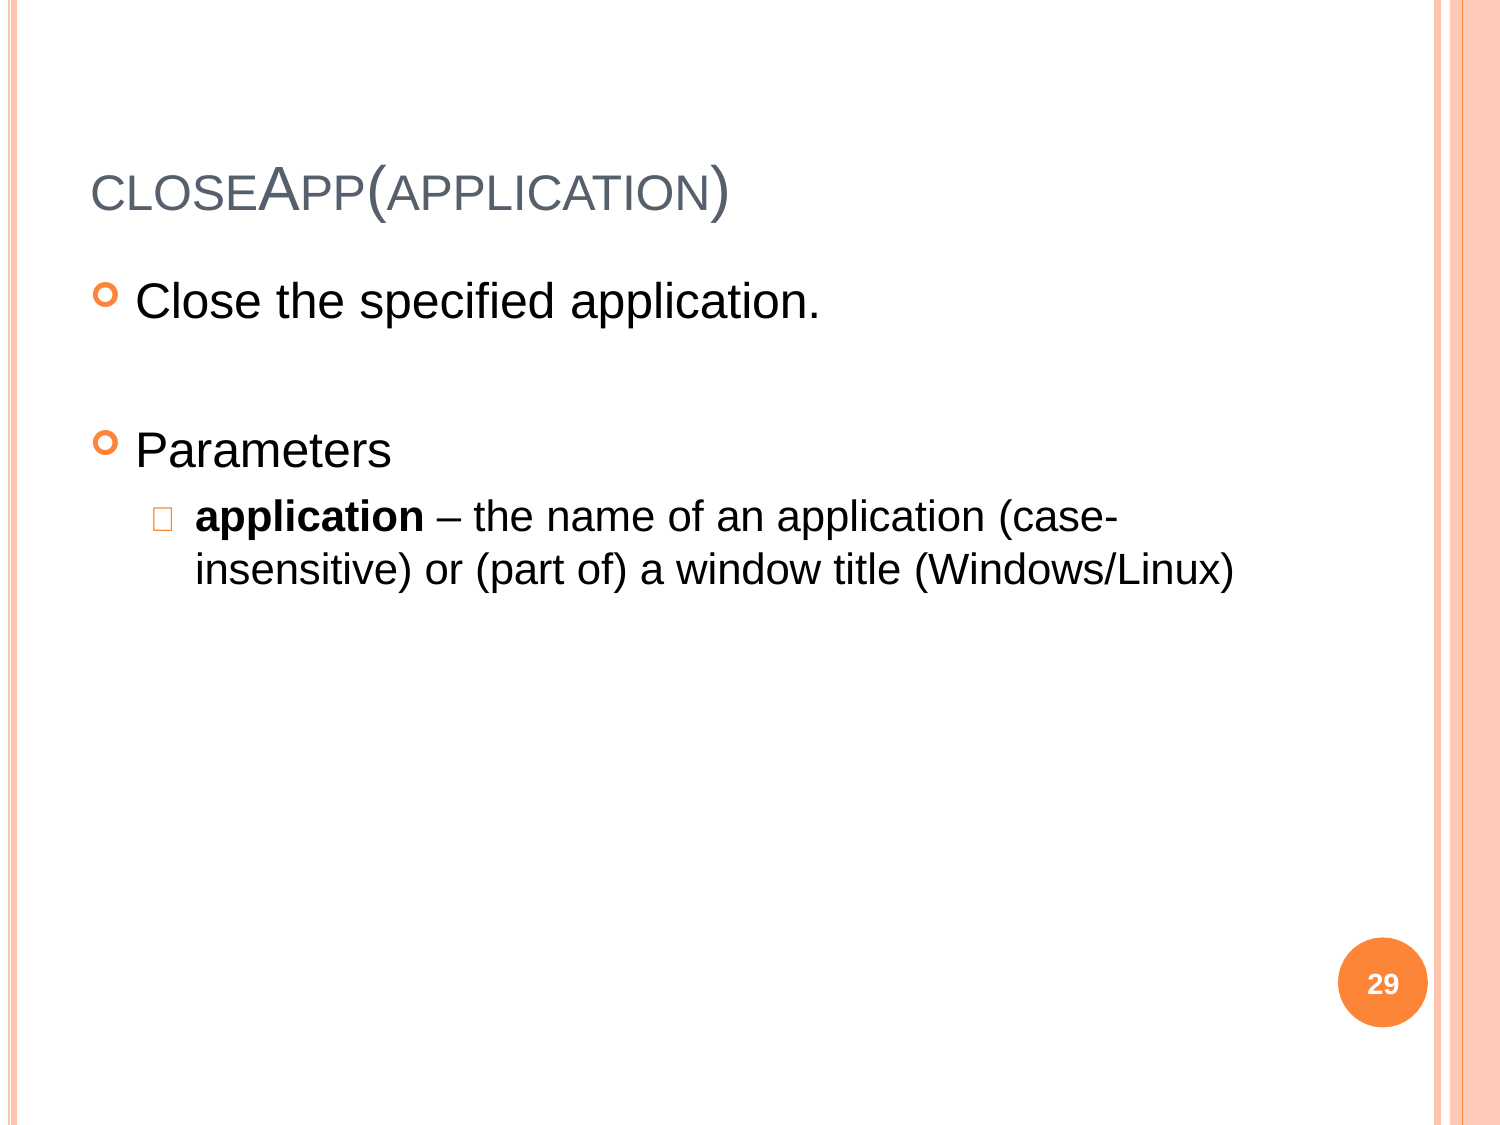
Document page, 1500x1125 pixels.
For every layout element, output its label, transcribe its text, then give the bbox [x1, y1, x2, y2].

text_box Close the specified application. Parameters  application – the name of an application (case- insensitive) or (part of) a window title (Windows/Linux) [87, 266, 1241, 593]
text_box 29 [1365, 962, 1402, 1000]
title CLOSEAPP(APPLICATION) [87, 146, 738, 266]
